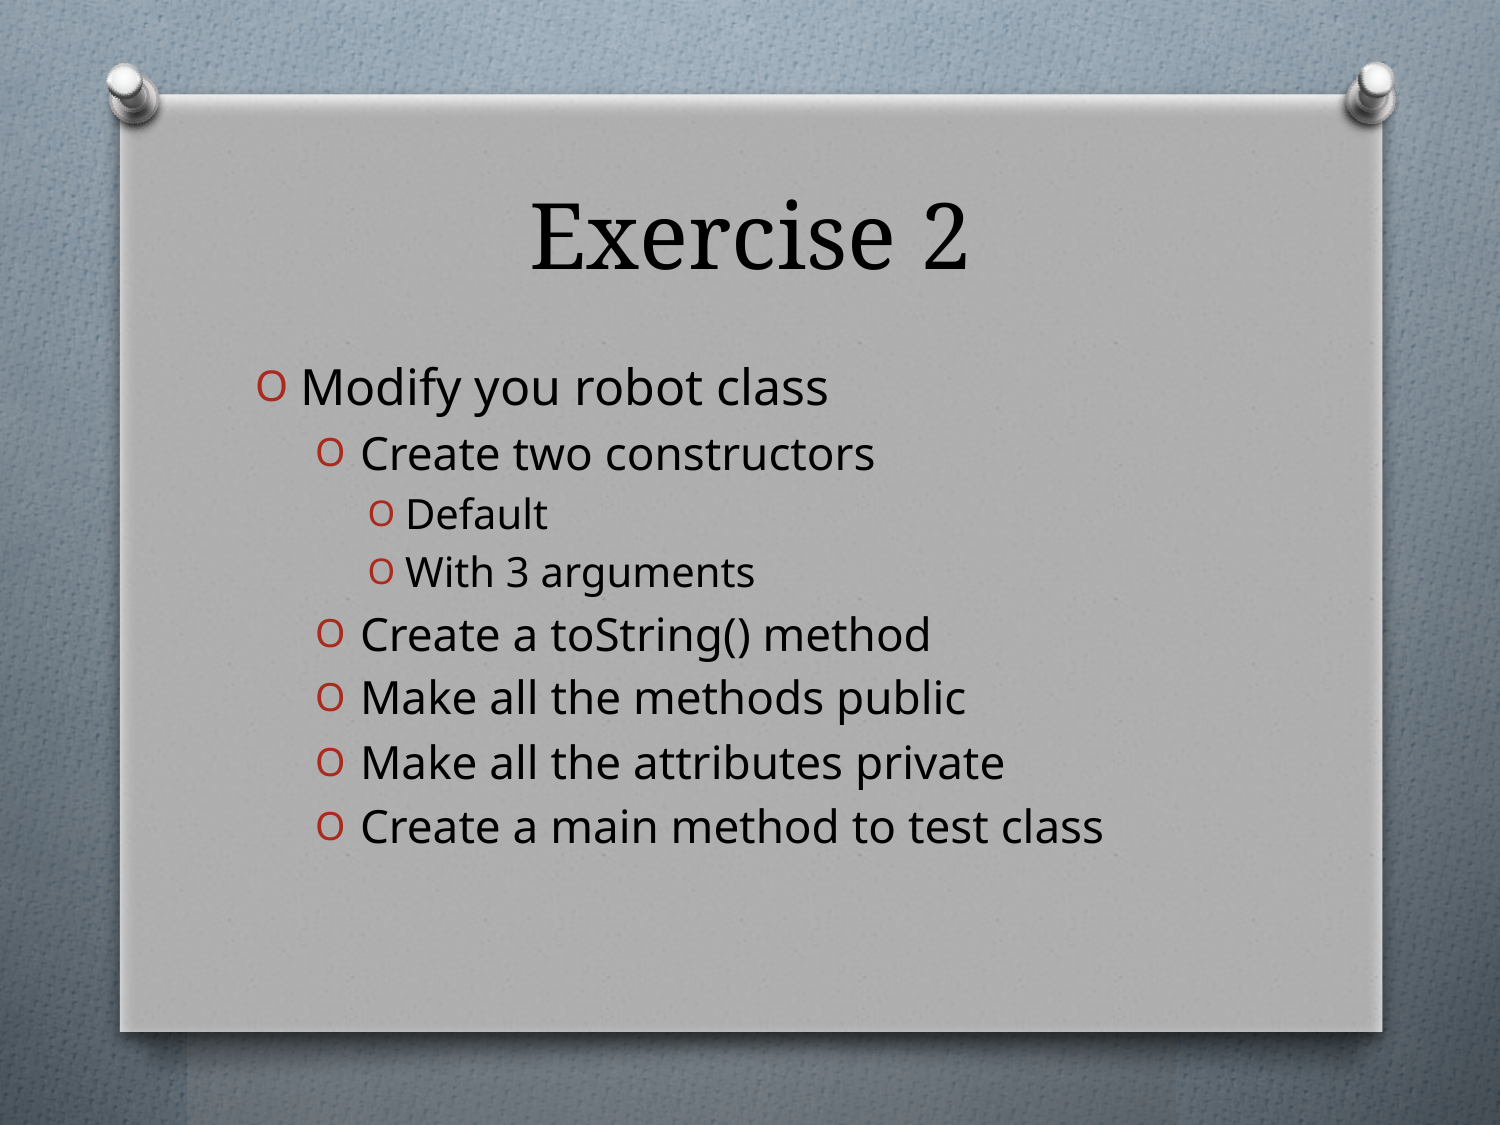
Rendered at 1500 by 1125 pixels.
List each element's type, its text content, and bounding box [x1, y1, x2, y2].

picture [1317, 35, 1439, 156]
picture [75, 29, 198, 153]
list Modify you robot class Create two constructors Default With 3 arguments Create a toString() method Make all the methods public Make all the attributes private Create a main method to test class [240, 347, 1257, 939]
title Exercise 2 [179, 134, 1323, 332]
